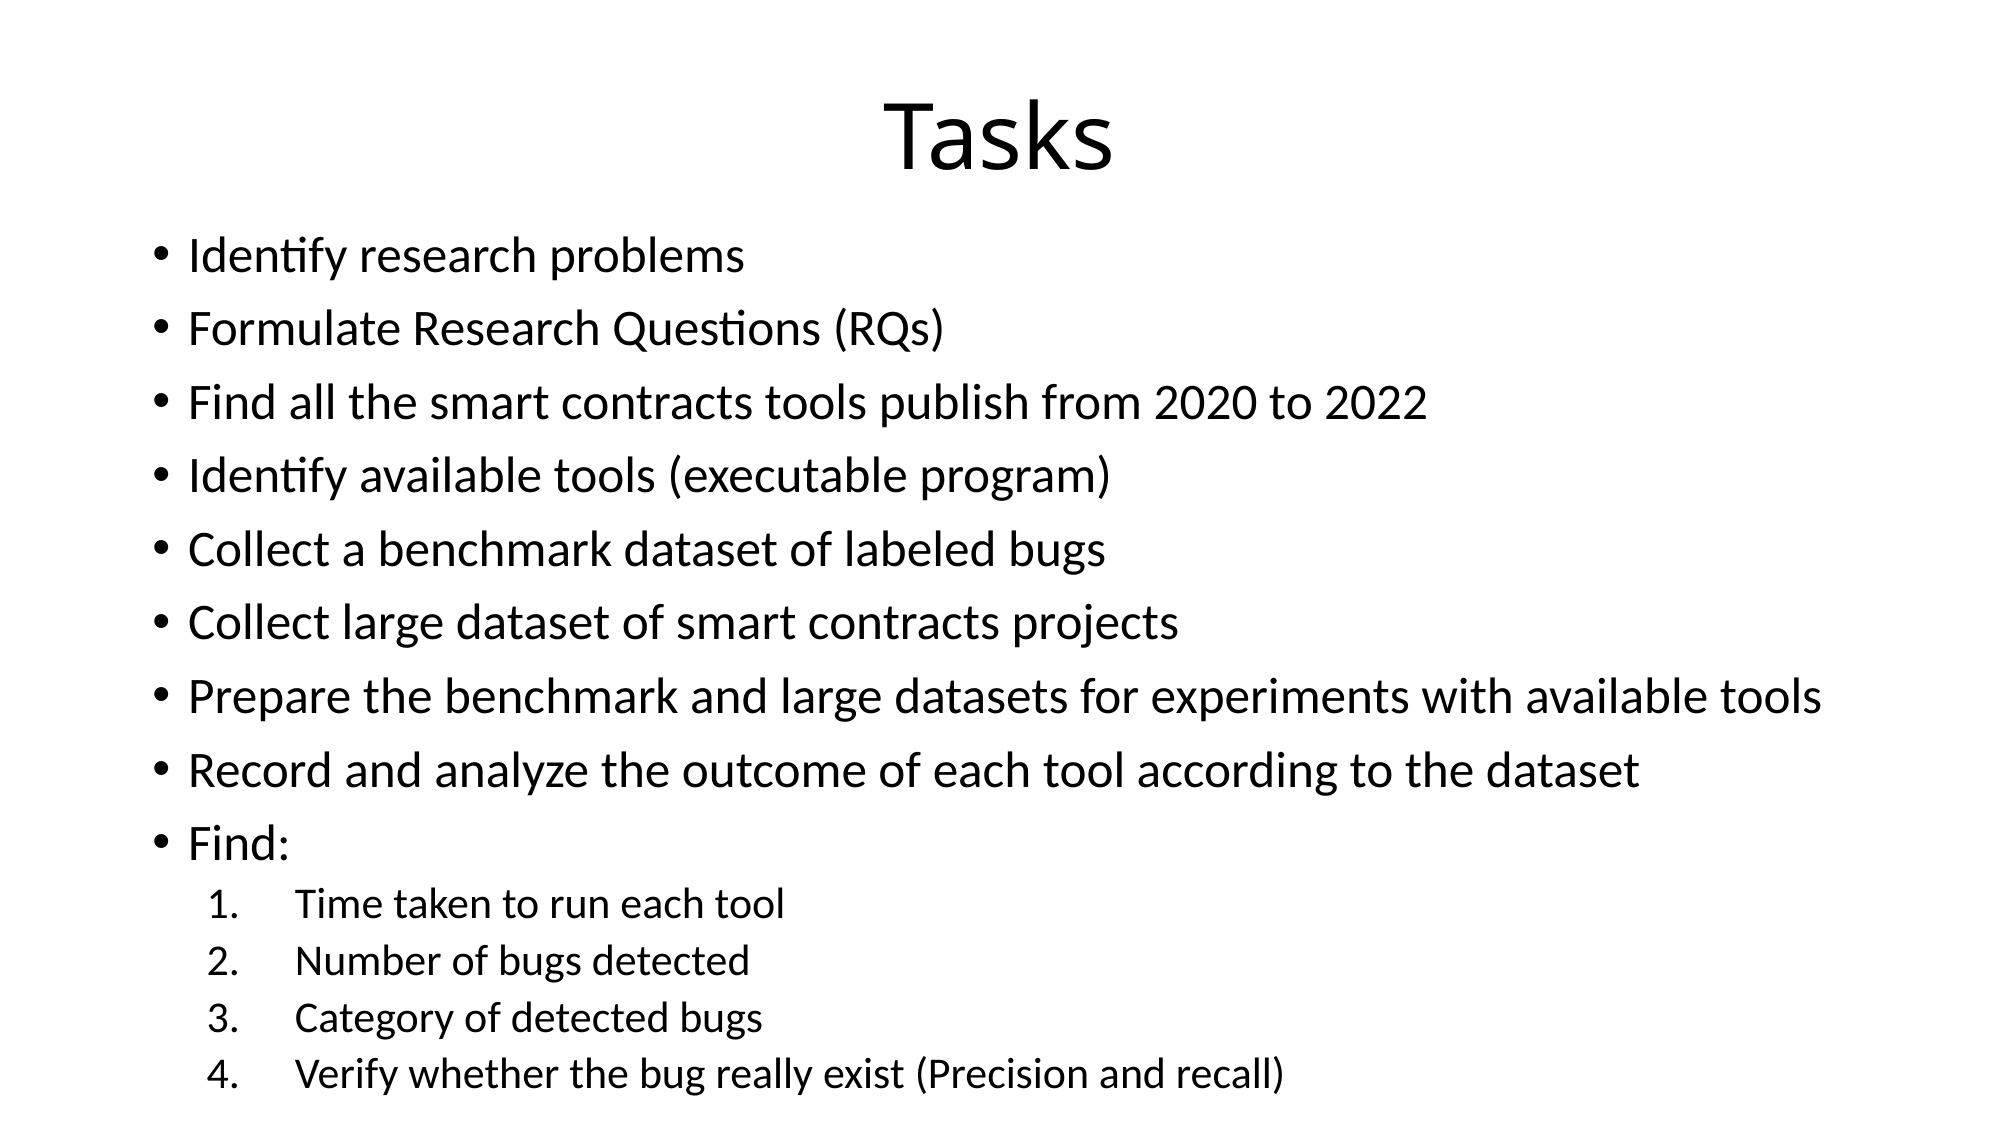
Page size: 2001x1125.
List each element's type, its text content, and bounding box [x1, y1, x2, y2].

list Identify research problems Formulate Research Questions (RQs) Find all the smart contracts tools publish from 2020 to 2022 Identify available tools (executable program) Collect a benchmark dataset of labeled bugs Collect large dataset of smart contracts projects Prepare the benchmark and large datasets for experiments with available tools Record and analyze the outcome of each tool according to the dataset Find: Time taken to run each tool Number of bugs detected Category of detected bugs Verify whether the bug really exist (Precision and recall) [137, 220, 1863, 1125]
title Tasks [137, 59, 1863, 220]
